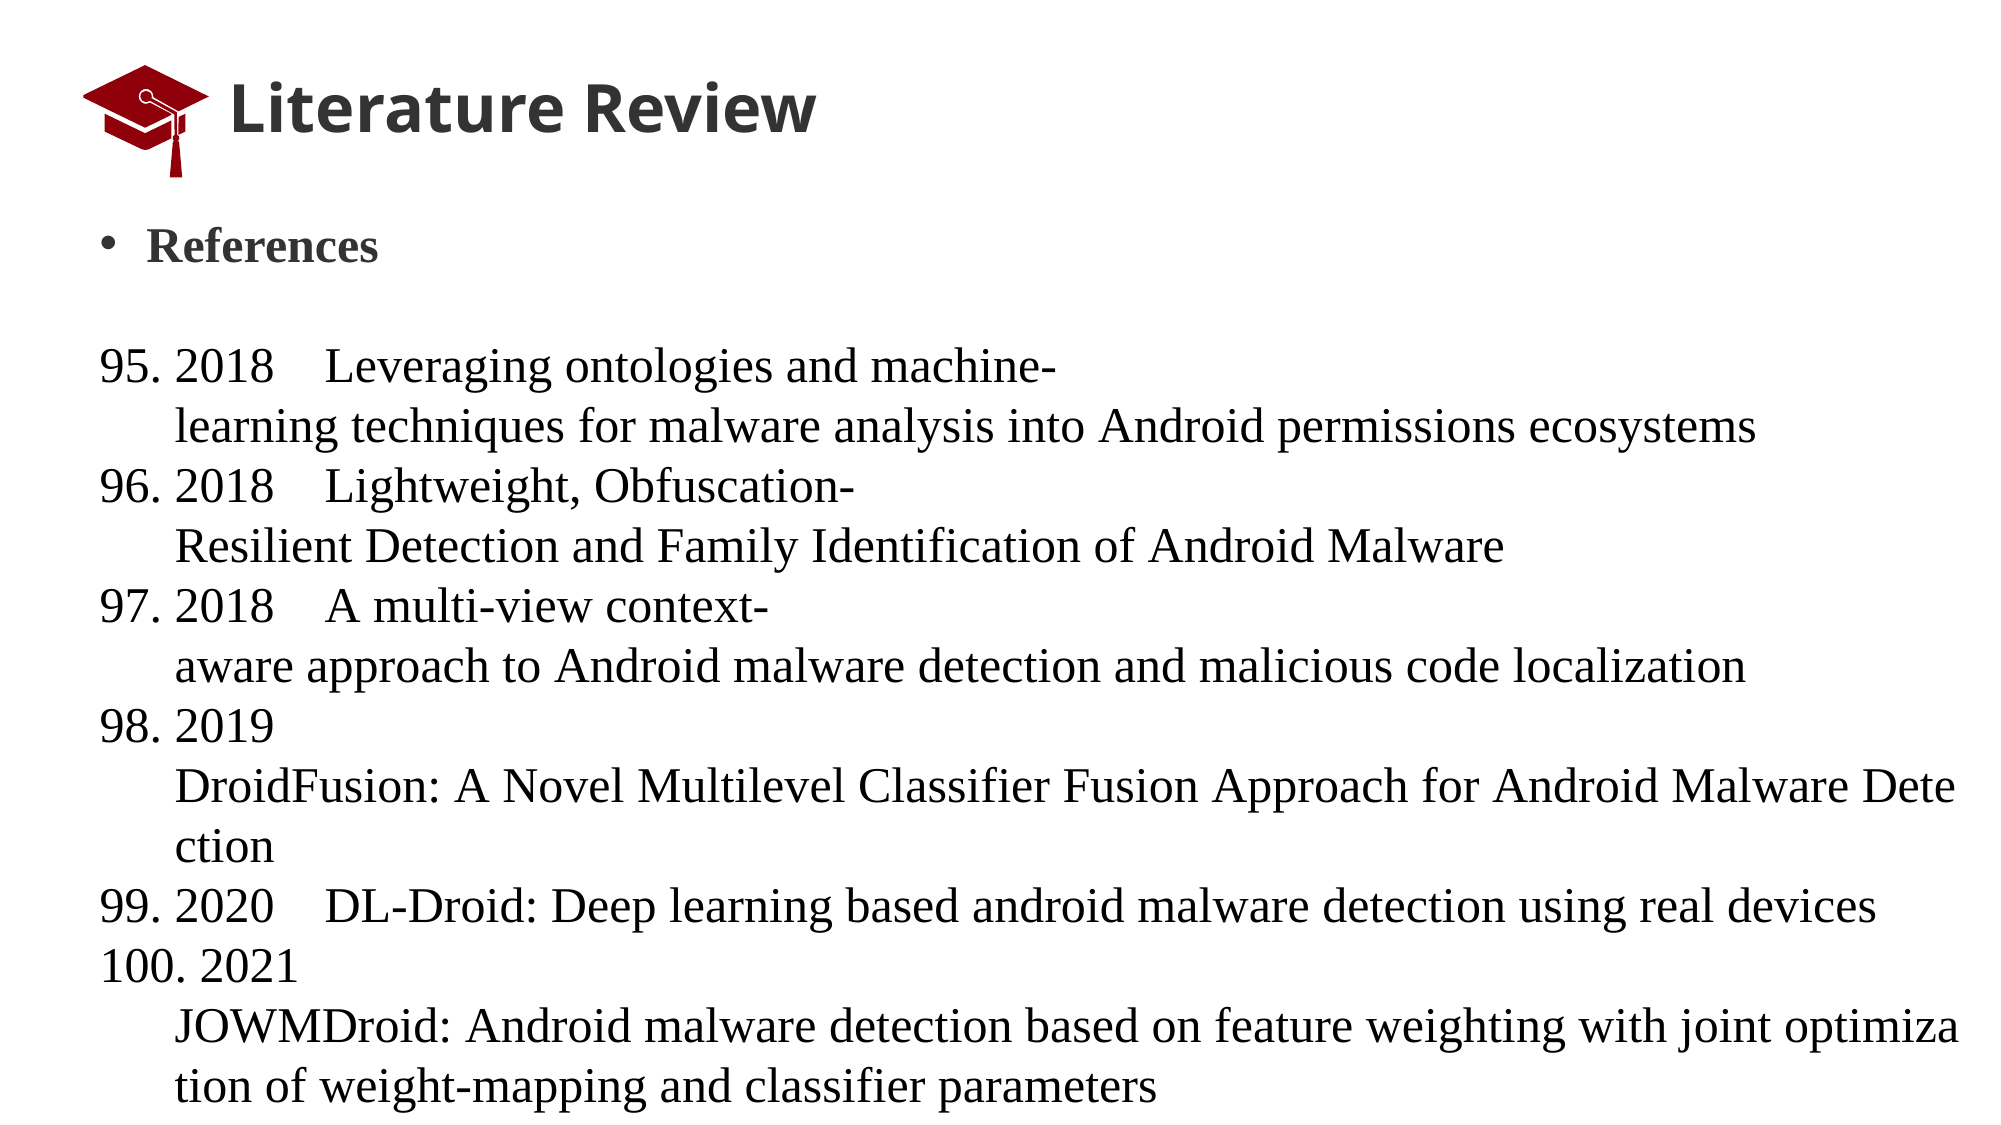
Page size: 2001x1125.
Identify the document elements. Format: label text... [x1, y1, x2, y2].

text_box References 2018 Leveraging ontologies and machine-learning techniques for malware analysis into Android permissions ecosystems 2018 Lightweight, Obfuscation-Resilient Detection and Family Identification of Android Malware 2018 A multi-view context-aware approach to Android malware detection and malicious code localization 2019 DroidFusion: A Novel Multilevel Classifier Fusion Approach for Android Malware Detection 2020 DL-Droid: Deep learning based android malware detection using real devices 2021 JOWMDroid: Android malware detection based on feature weighting with joint optimization of weight-mapping and classifier parameters 2020 Towards using unstructured user input request for malware detection [84, 204, 1985, 1125]
title Literature Review [213, 55, 1406, 168]
